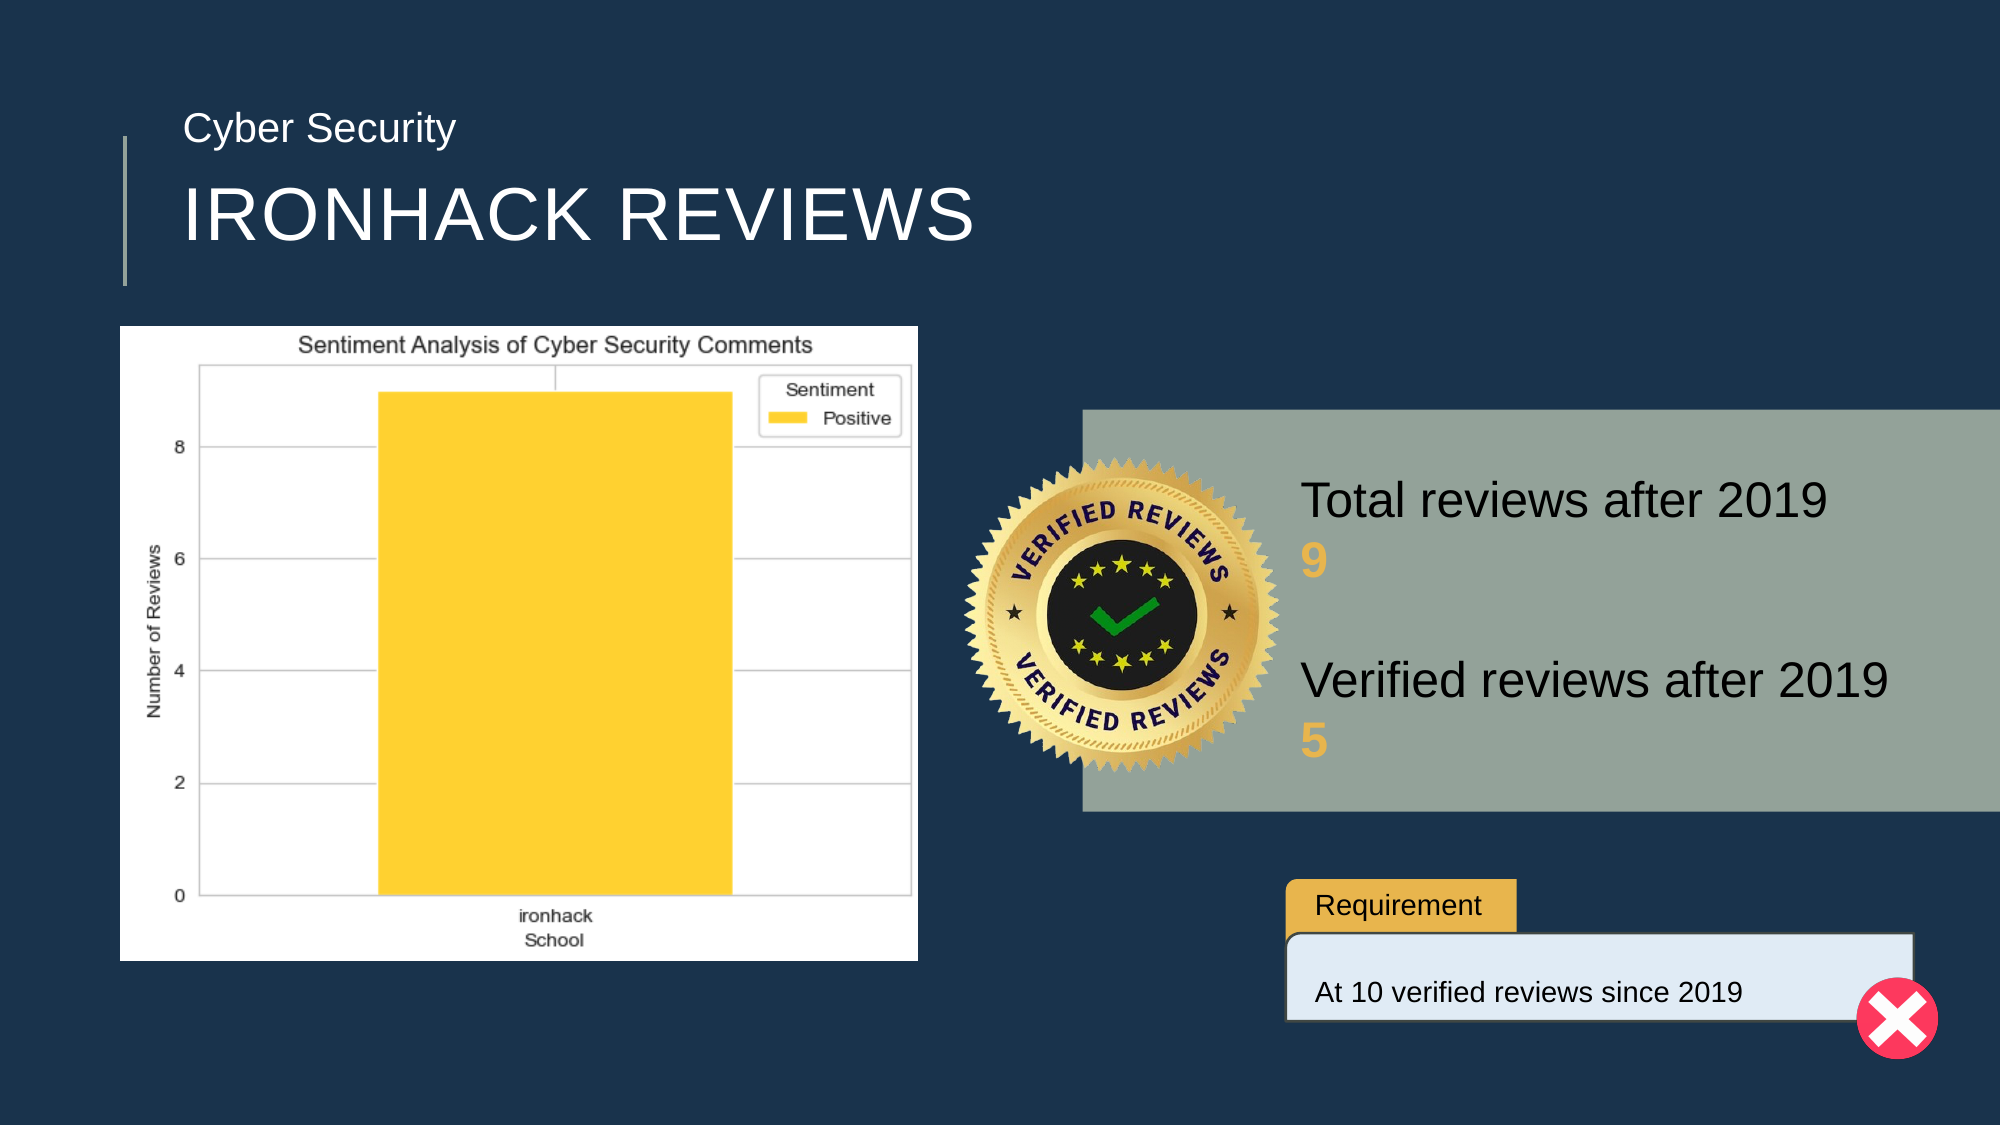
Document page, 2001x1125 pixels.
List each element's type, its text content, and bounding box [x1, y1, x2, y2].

text_box Total reviews after 2019 9 Verified reviews after 2019 5 [1326, 460, 1982, 775]
picture [119, 326, 1320, 961]
text_box Cyber Security [168, 93, 643, 159]
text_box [1285, 878, 1965, 1086]
text_box [1323, 408, 2000, 813]
title Ironhack reviews [168, 96, 1763, 342]
